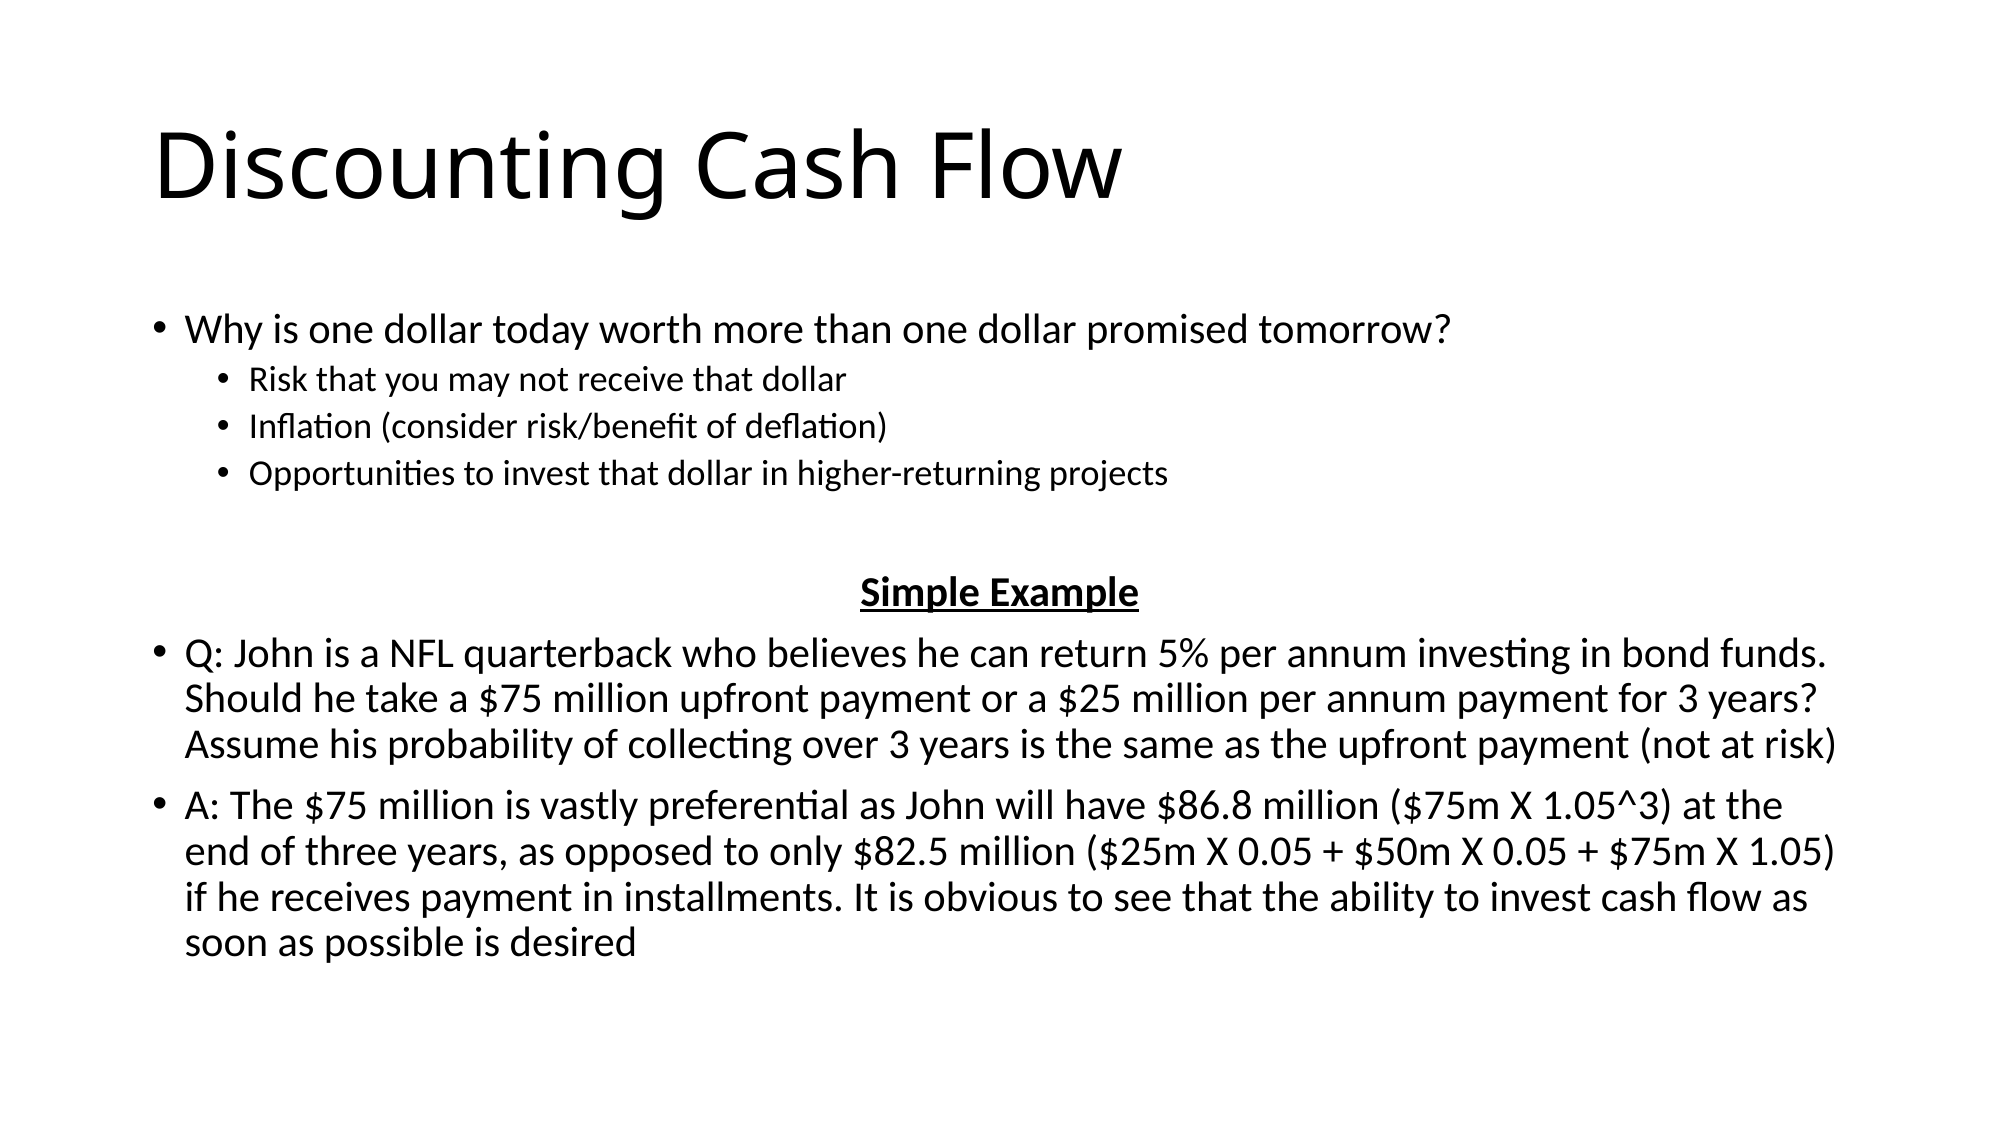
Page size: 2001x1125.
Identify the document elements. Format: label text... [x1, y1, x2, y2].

title Discounting Cash Flow [137, 59, 1863, 278]
list Why is one dollar today worth more than one dollar promised tomorrow? Risk that you may not receive that dollar Inflation (consider risk/benefit of deflation) Opportunities to invest that dollar in higher-returning projects Simple Example Q: John is a NFL quarterback who believes he can return 5% per annum investing in bond funds. Should he take a $75 million upfront payment or a $25 million per annum payment for 3 years? Assume his probability of collecting over 3 years is the same as the upfront payment (not at risk) A: The $75 million is vastly preferential as John will have $86.8 million ($75m X 1.05^3) at the end of three years, as opposed to only $82.5 million ($25m X 0.05 + $50m X 0.05 + $75m X 1.05) if he receives payment in installments. It is obvious to see that the ability to invest cash flow as soon as possible is desired [137, 299, 1863, 1014]
